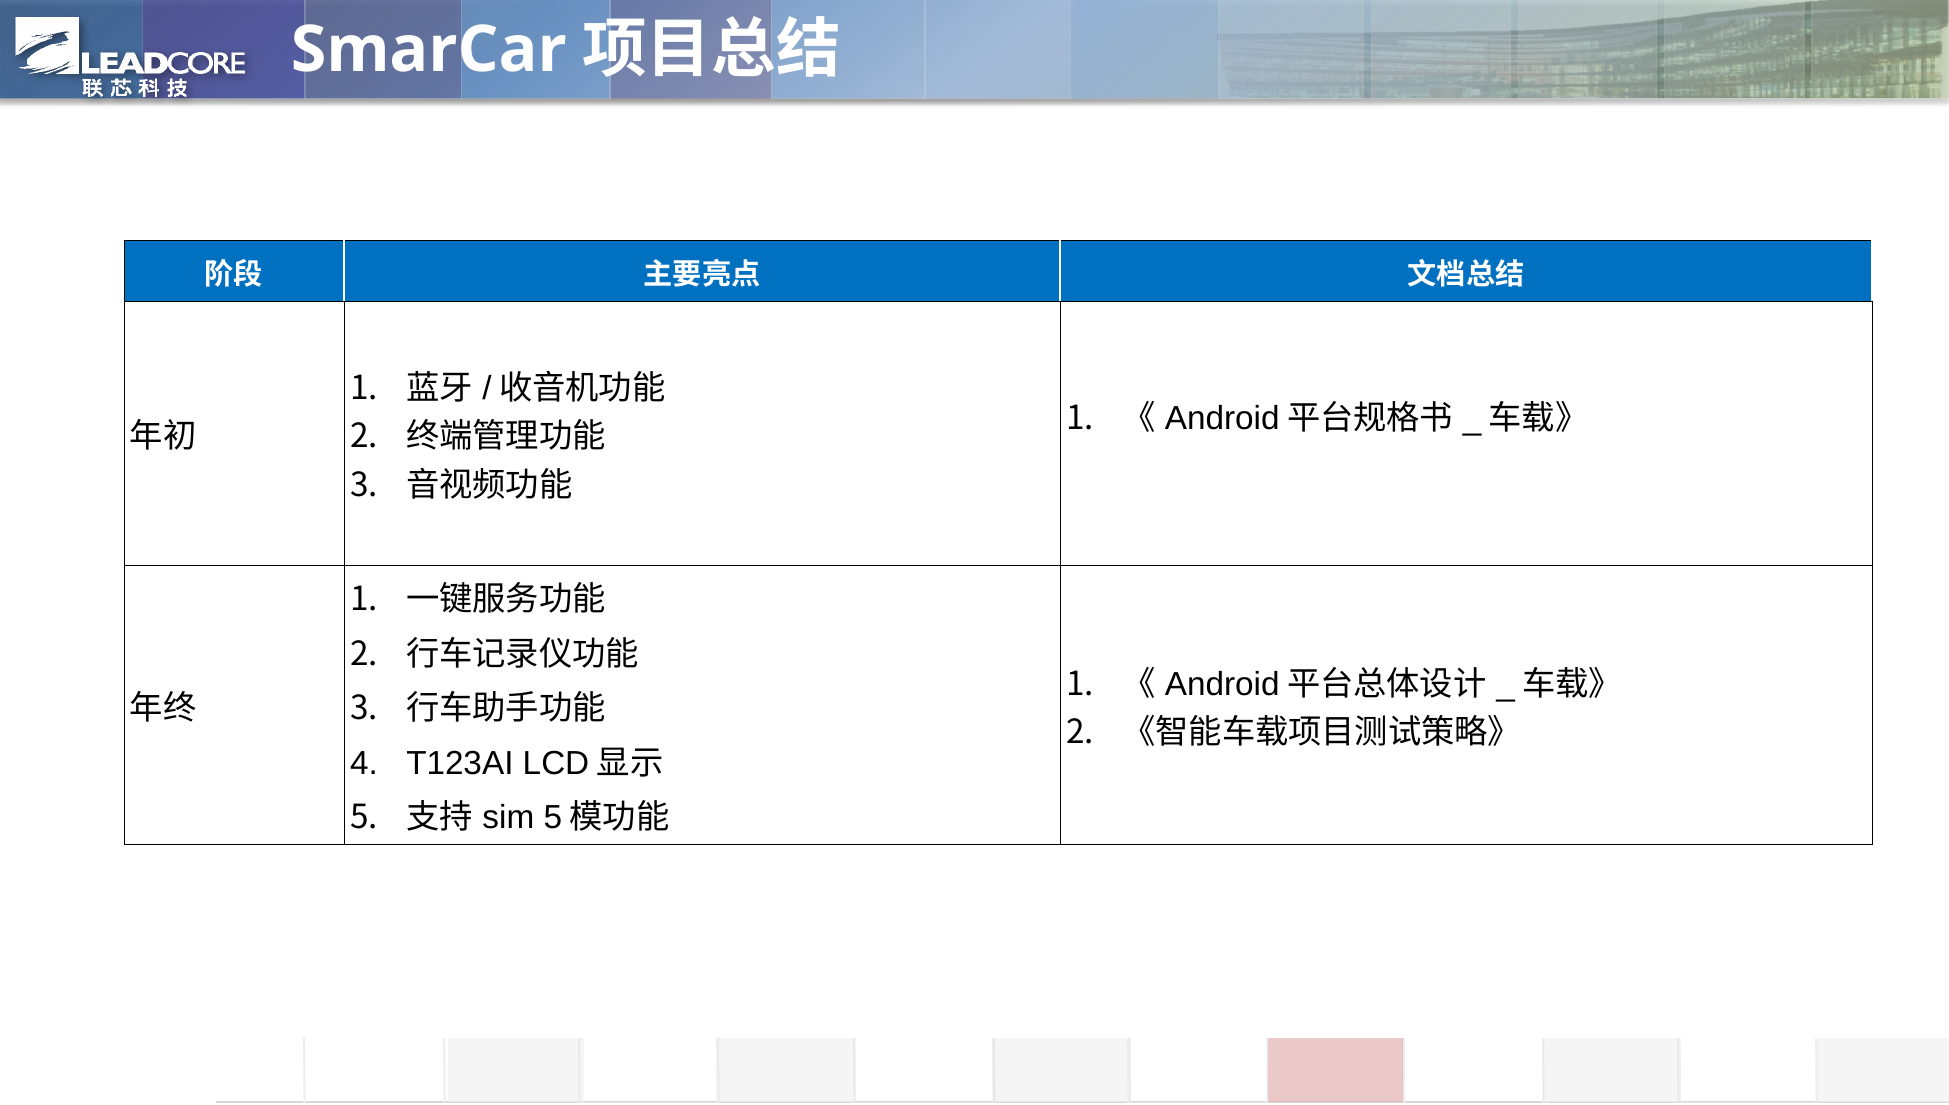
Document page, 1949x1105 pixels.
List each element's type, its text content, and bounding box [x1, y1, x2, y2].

table_cell 《Android平台规格书_车载》 [1061, 302, 1872, 565]
picture [211, 1038, 1949, 1103]
picture [0, 0, 1949, 111]
table_header 主要亮点 [345, 241, 1059, 301]
table_header 阶段 [125, 241, 343, 301]
table_cell 蓝牙/收音机功能 终端管理功能 音视频功能 [345, 302, 1060, 565]
table_cell 年初 [125, 302, 344, 565]
table_cell 《Android平台总体设计_车载》 《智能车载项目测试策略》 [1061, 566, 1872, 844]
table_header 文档总结 [1061, 241, 1871, 301]
text_box SmarCar项目总结 [276, 0, 1771, 97]
table_cell 一键服务功能 行车记录仪功能 行车助手功能 T123AI LCD显示 支持sim 5模功能 [345, 566, 1060, 844]
table_cell 年终 [125, 566, 344, 844]
